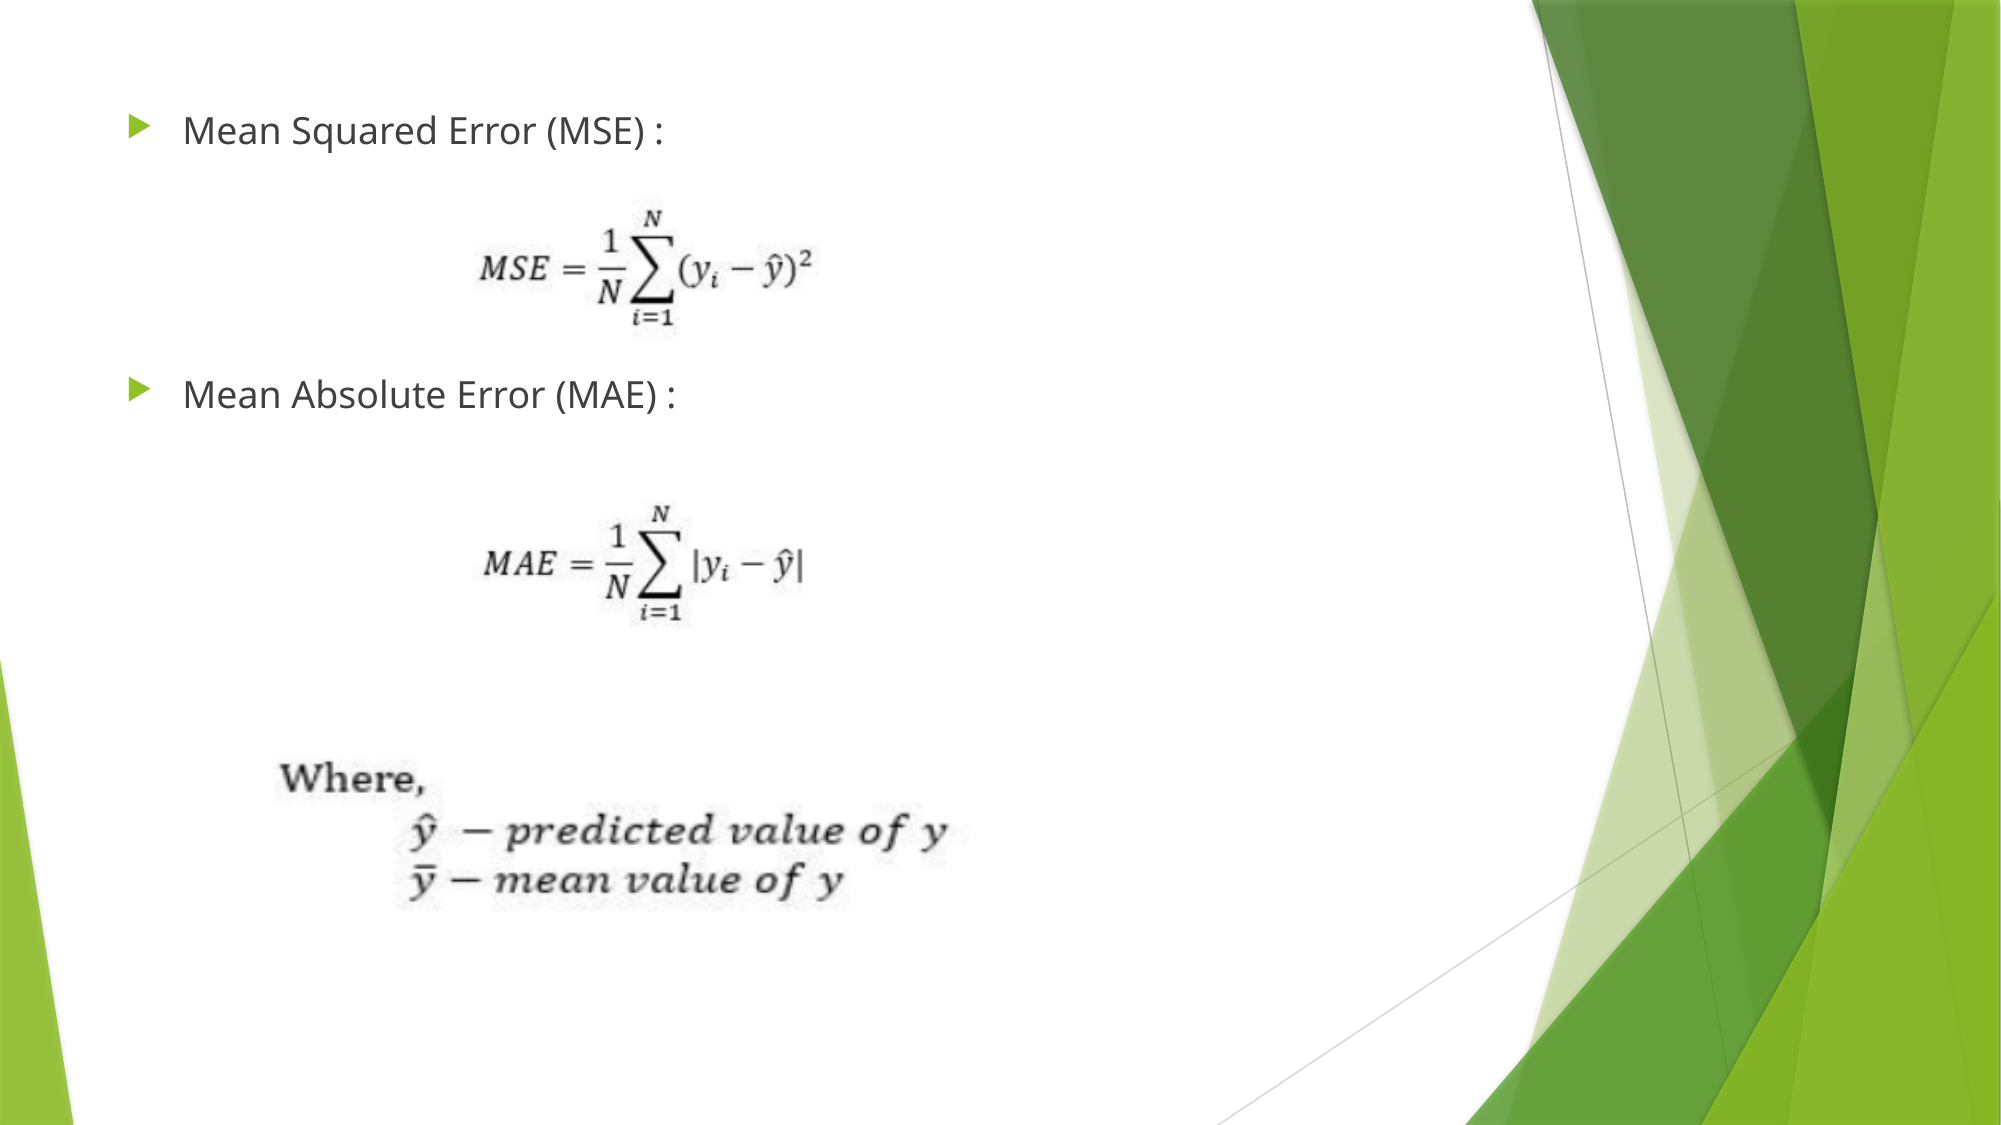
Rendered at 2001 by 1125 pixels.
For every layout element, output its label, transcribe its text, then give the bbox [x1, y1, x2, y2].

picture [256, 734, 980, 940]
list Mean Squared Error (MSE) : Mean Absolute Error (MAE) : [111, 99, 1634, 991]
picture [454, 185, 842, 349]
picture [454, 490, 840, 635]
